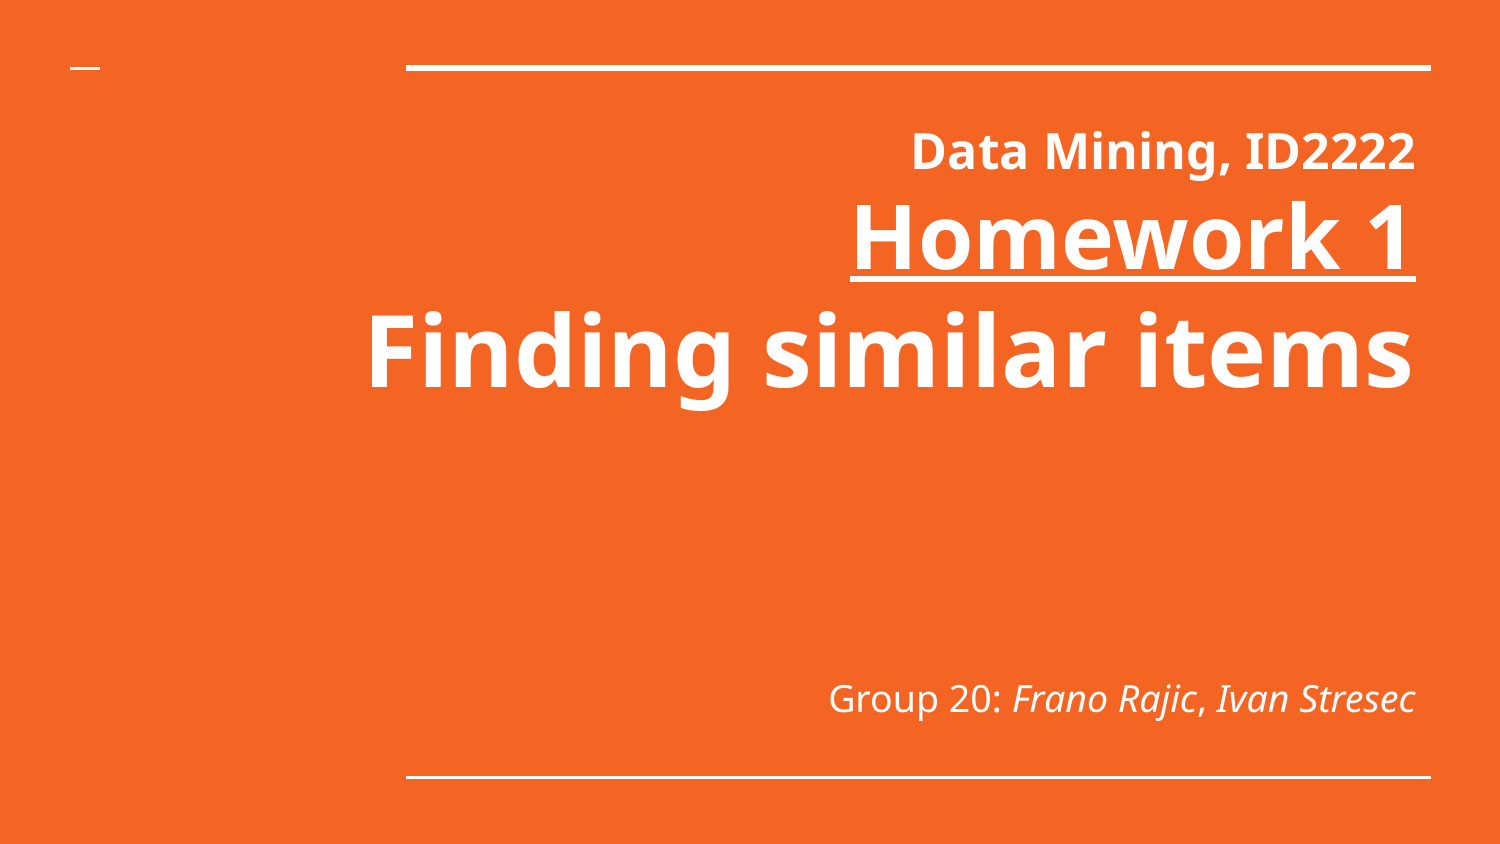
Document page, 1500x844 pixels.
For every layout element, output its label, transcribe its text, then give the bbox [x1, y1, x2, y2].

title Data Mining, ID2222 Homework 1 Finding similar items [333, 104, 1431, 514]
subtitle Group 20: Frano Rajic, Ivan Stresec [392, 531, 1431, 735]
